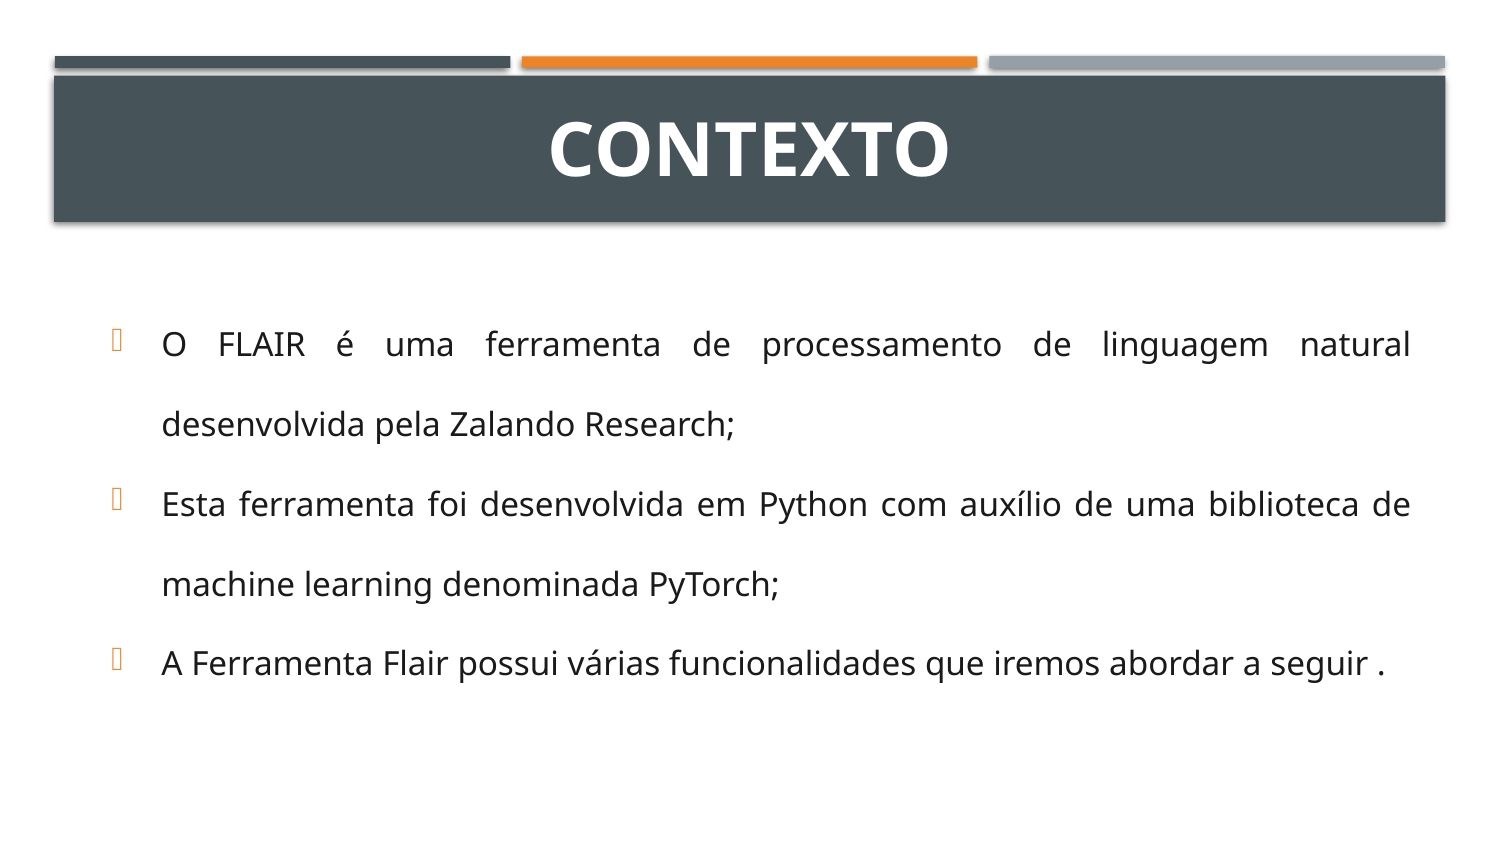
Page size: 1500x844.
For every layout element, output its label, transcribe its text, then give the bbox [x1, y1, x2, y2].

list O FLAIR é uma ferramenta de processamento de linguagem natural desenvolvida pela Zalando Research; Esta ferramenta foi desenvolvida em Python com auxílio de uma biblioteca de machine learning denominada PyTorch; A Ferramenta Flair possui várias funcionalidades que iremos abordar a seguir . [71, 268, 1429, 721]
title Contexto [71, 86, 1429, 212]
